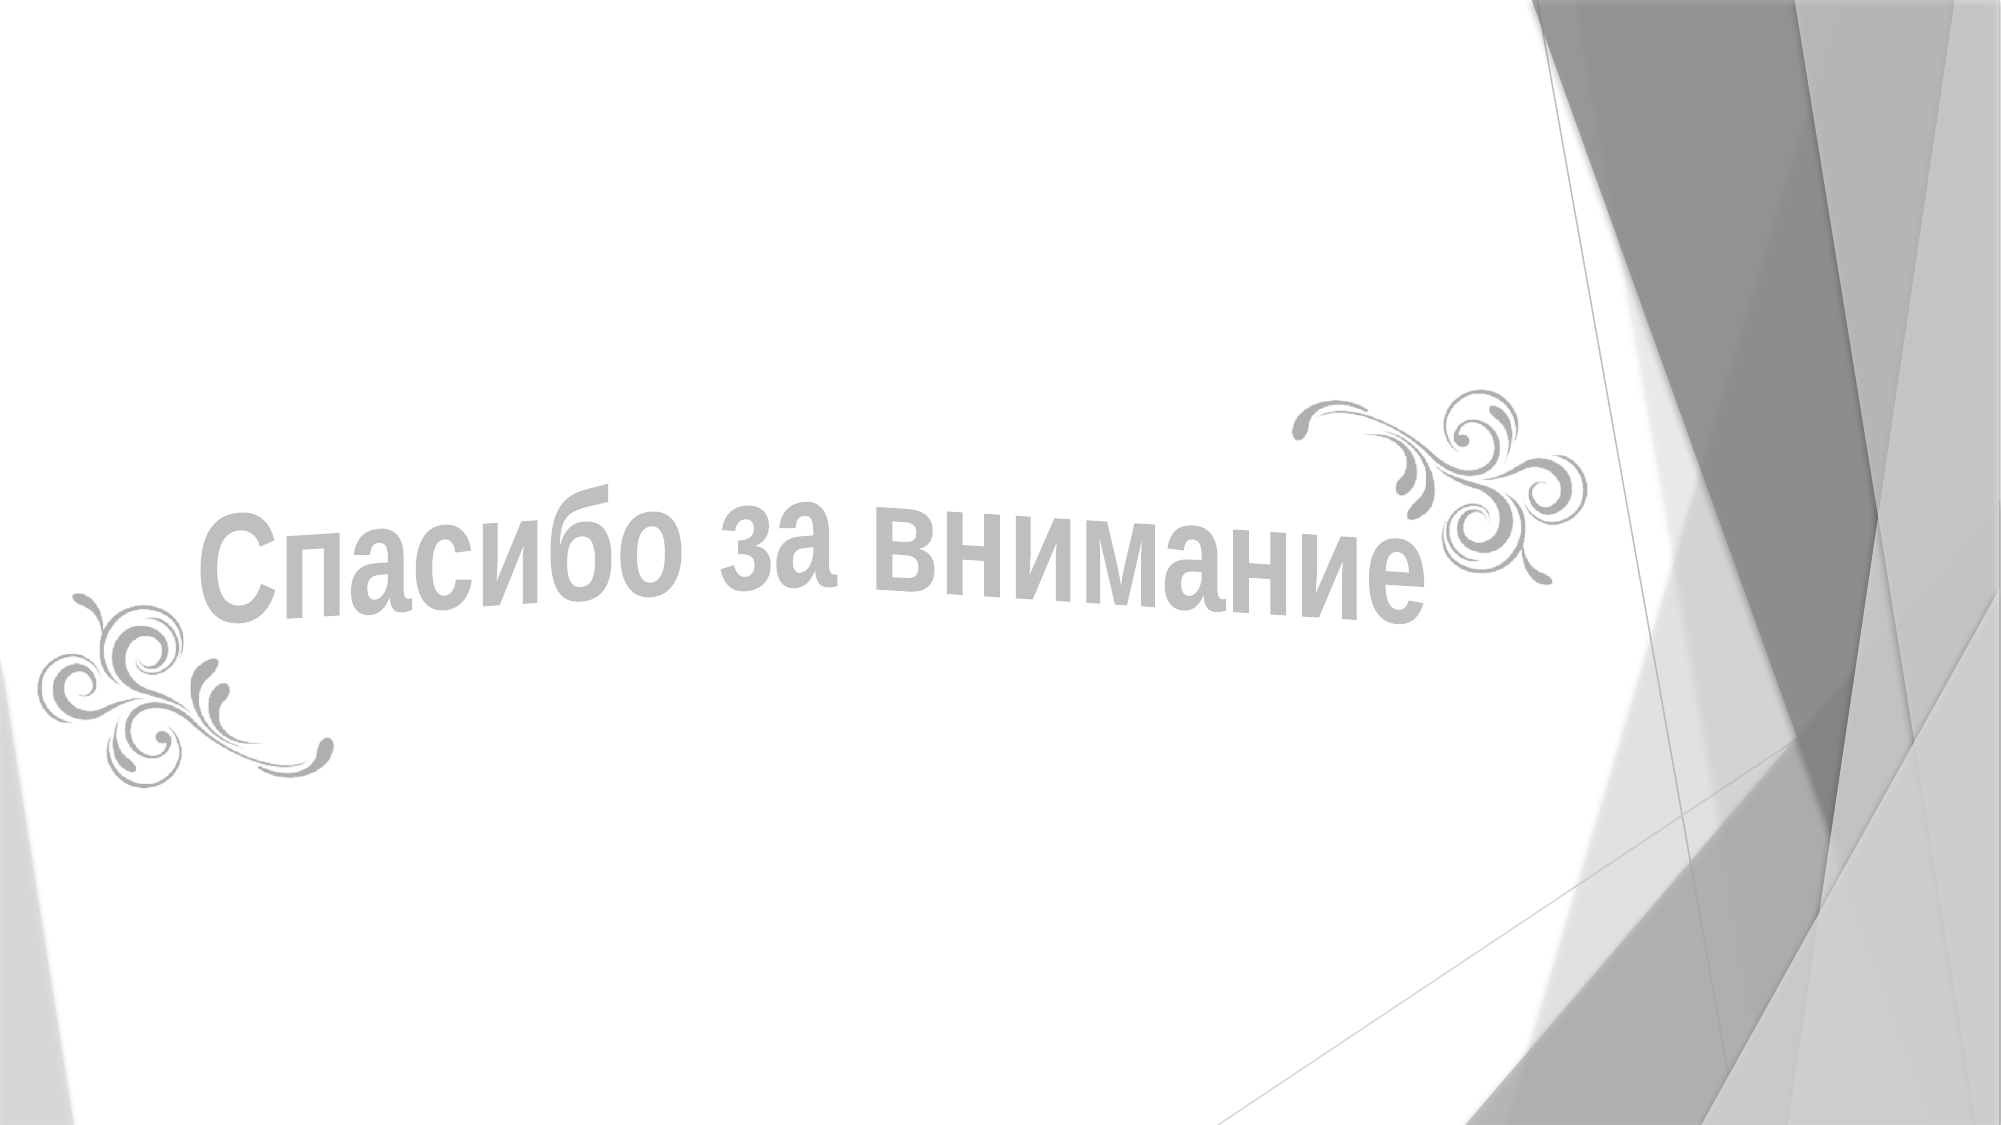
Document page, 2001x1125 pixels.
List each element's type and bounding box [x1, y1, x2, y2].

picture [32, 575, 338, 795]
picture [1286, 383, 1593, 602]
